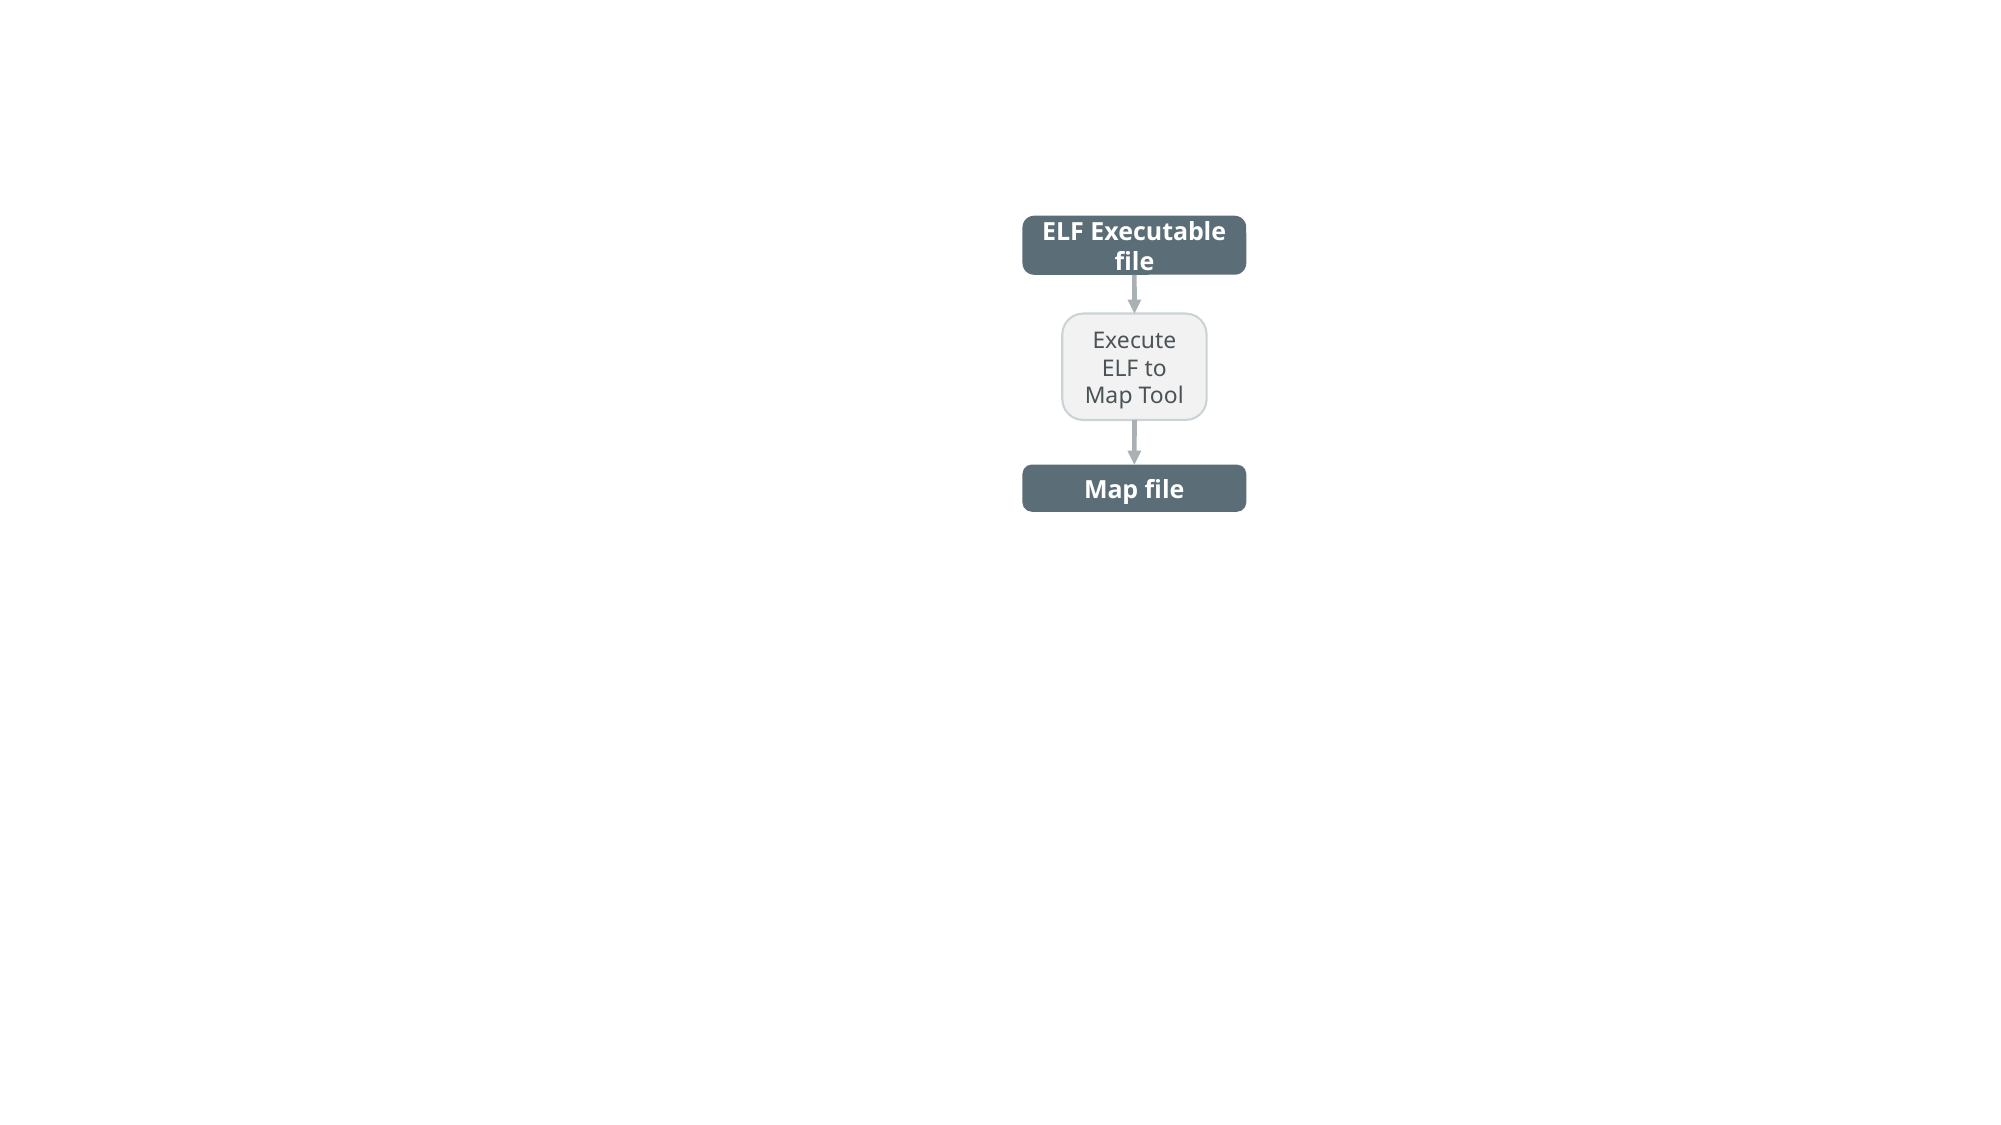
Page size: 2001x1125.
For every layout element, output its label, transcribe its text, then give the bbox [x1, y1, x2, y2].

text_box Execute ELF to Map Tool [1062, 313, 1207, 421]
text_box ELF Executable file [1022, 215, 1247, 275]
text_box Map file [1022, 464, 1247, 512]
